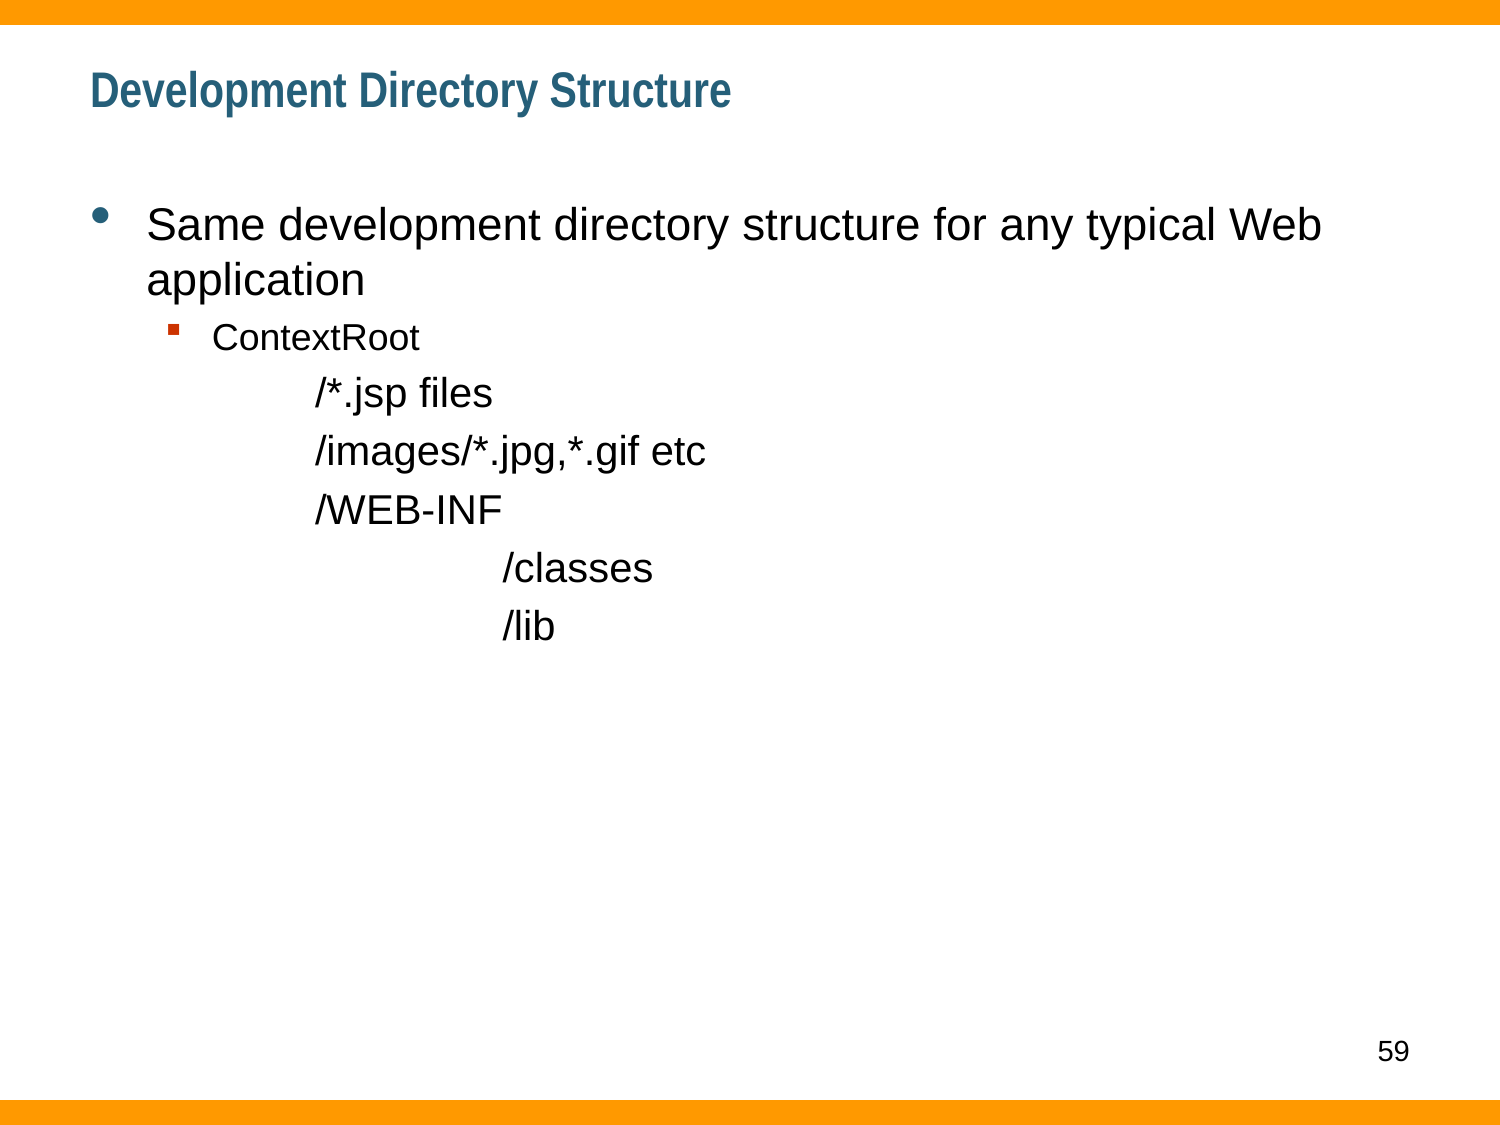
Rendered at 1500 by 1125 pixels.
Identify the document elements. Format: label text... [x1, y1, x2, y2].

list Same development directory structure for any typical Web application ContextRoot /*.jsp files /images/*.jpg,*.gif etc /WEB-INF /classes /lib [74, 187, 1426, 1013]
title Development Directory Structure [74, 37, 1426, 138]
slide_number 59 [1074, 1024, 1426, 1103]
